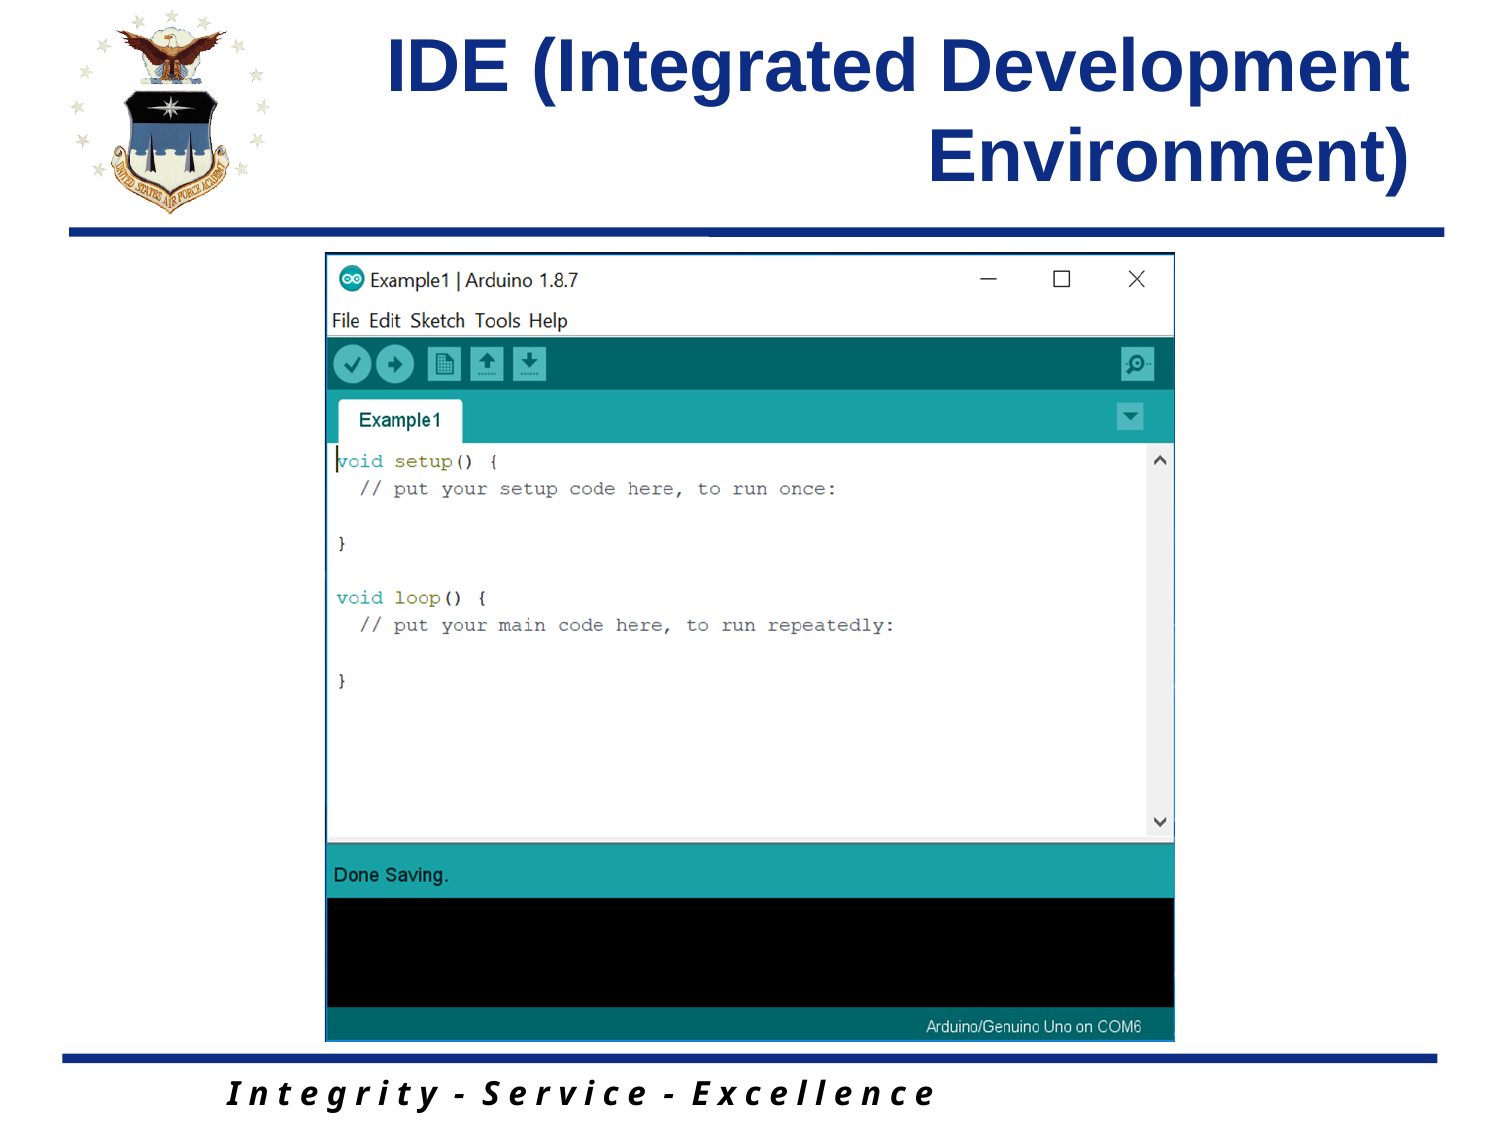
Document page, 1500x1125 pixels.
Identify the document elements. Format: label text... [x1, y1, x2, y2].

picture [63, 0, 275, 222]
title IDE (Integrated Development Environment) [313, 12, 1427, 201]
text_box [324, 252, 1175, 1042]
